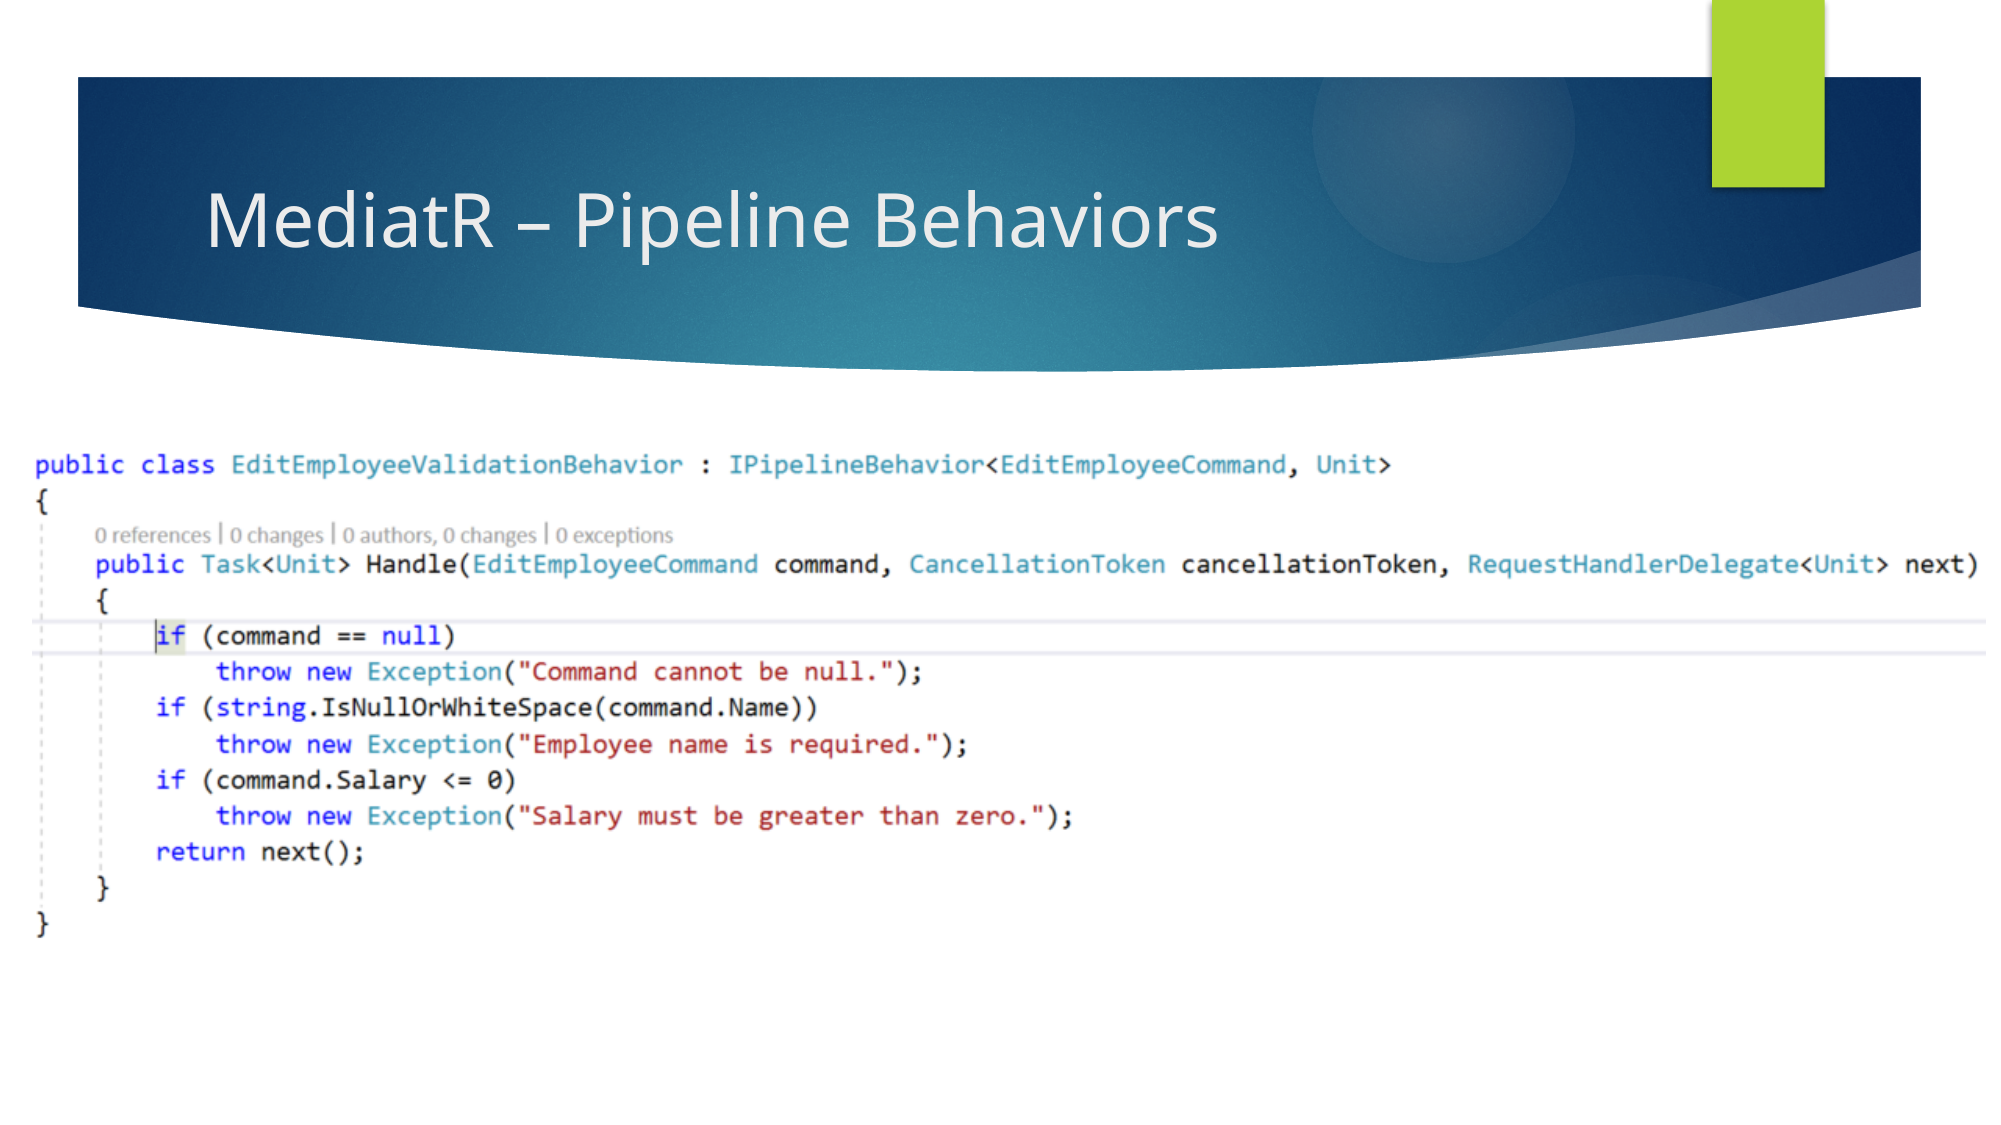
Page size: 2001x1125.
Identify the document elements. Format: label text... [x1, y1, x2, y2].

title MediatR – Pipeline Behaviors [189, 159, 1627, 276]
picture [32, 451, 1986, 949]
